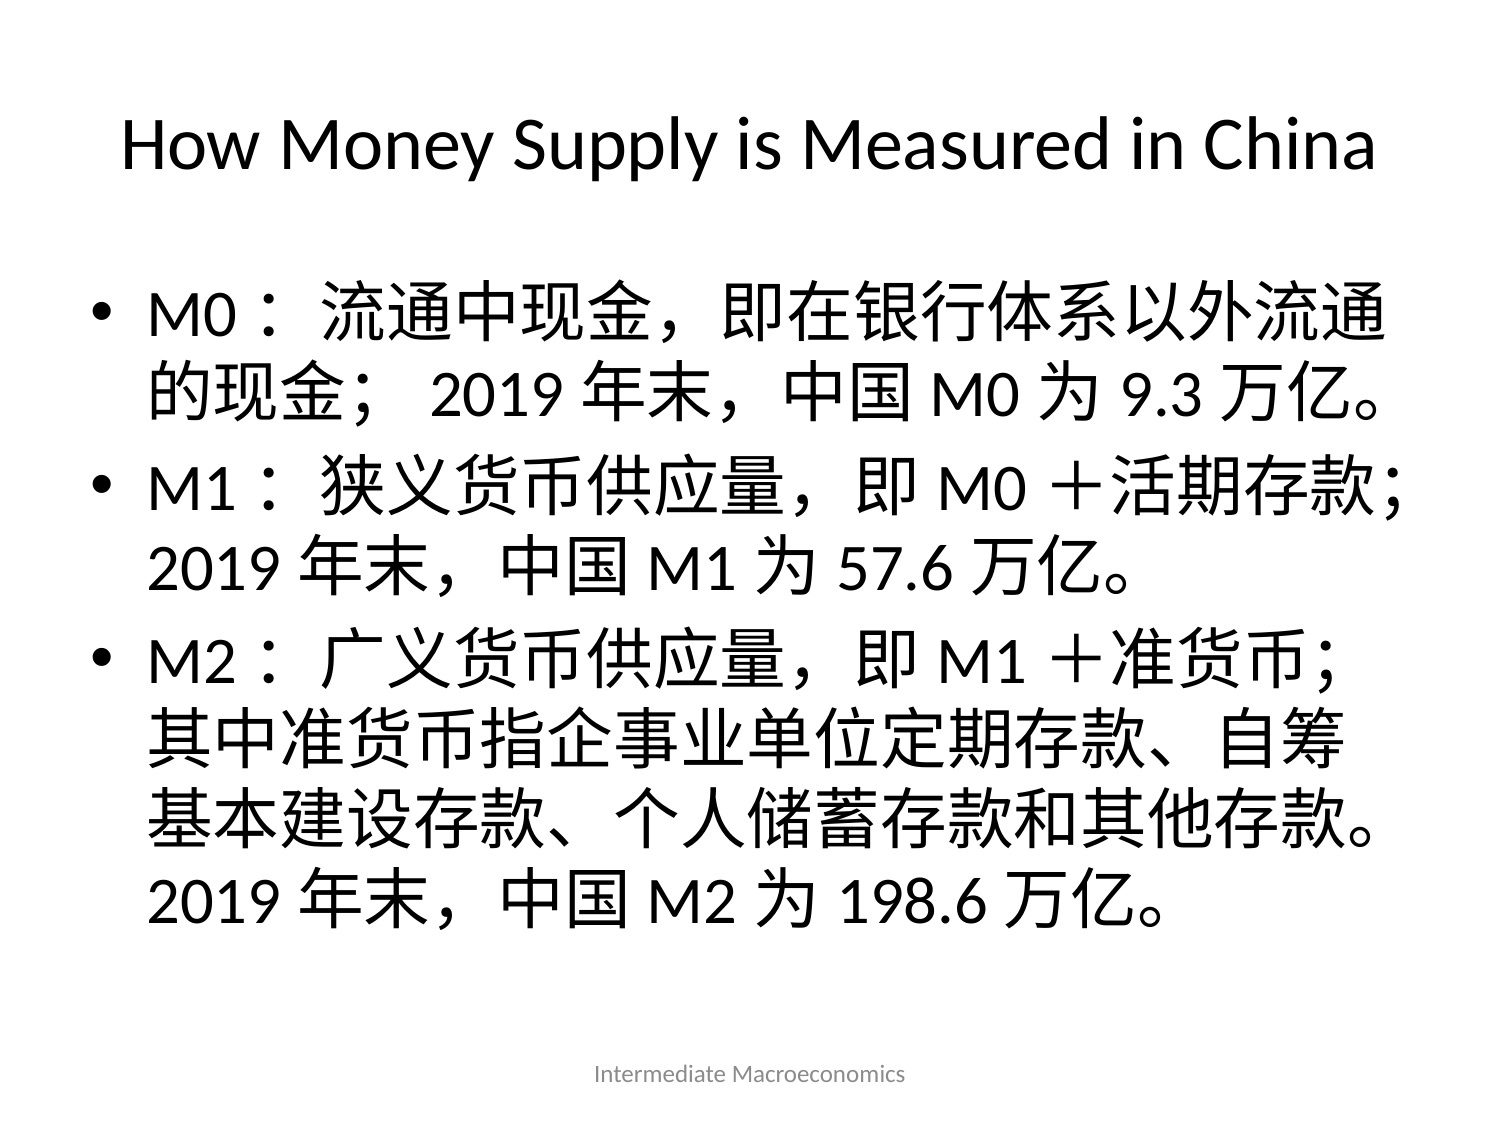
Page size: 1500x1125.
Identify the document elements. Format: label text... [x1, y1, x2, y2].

title How Money Supply is Measured in China [75, 45, 1425, 233]
list M0：流通中现金，即在银行体系以外流通的现金；2019年末，中国M0为9.3万亿。 M1：狭义货币供应量，即M0＋活期存款；2019年末，中国M1为57.6万亿。 M2：广义货币供应量，即M1＋准货币；其中准货币指企事业单位定期存款、自筹基本建设存款、个人储蓄存款和其他存款。2019年末，中国M2为198.6万亿。 [75, 262, 1425, 1005]
footer Intermediate Macroeconomics [512, 1042, 988, 1103]
